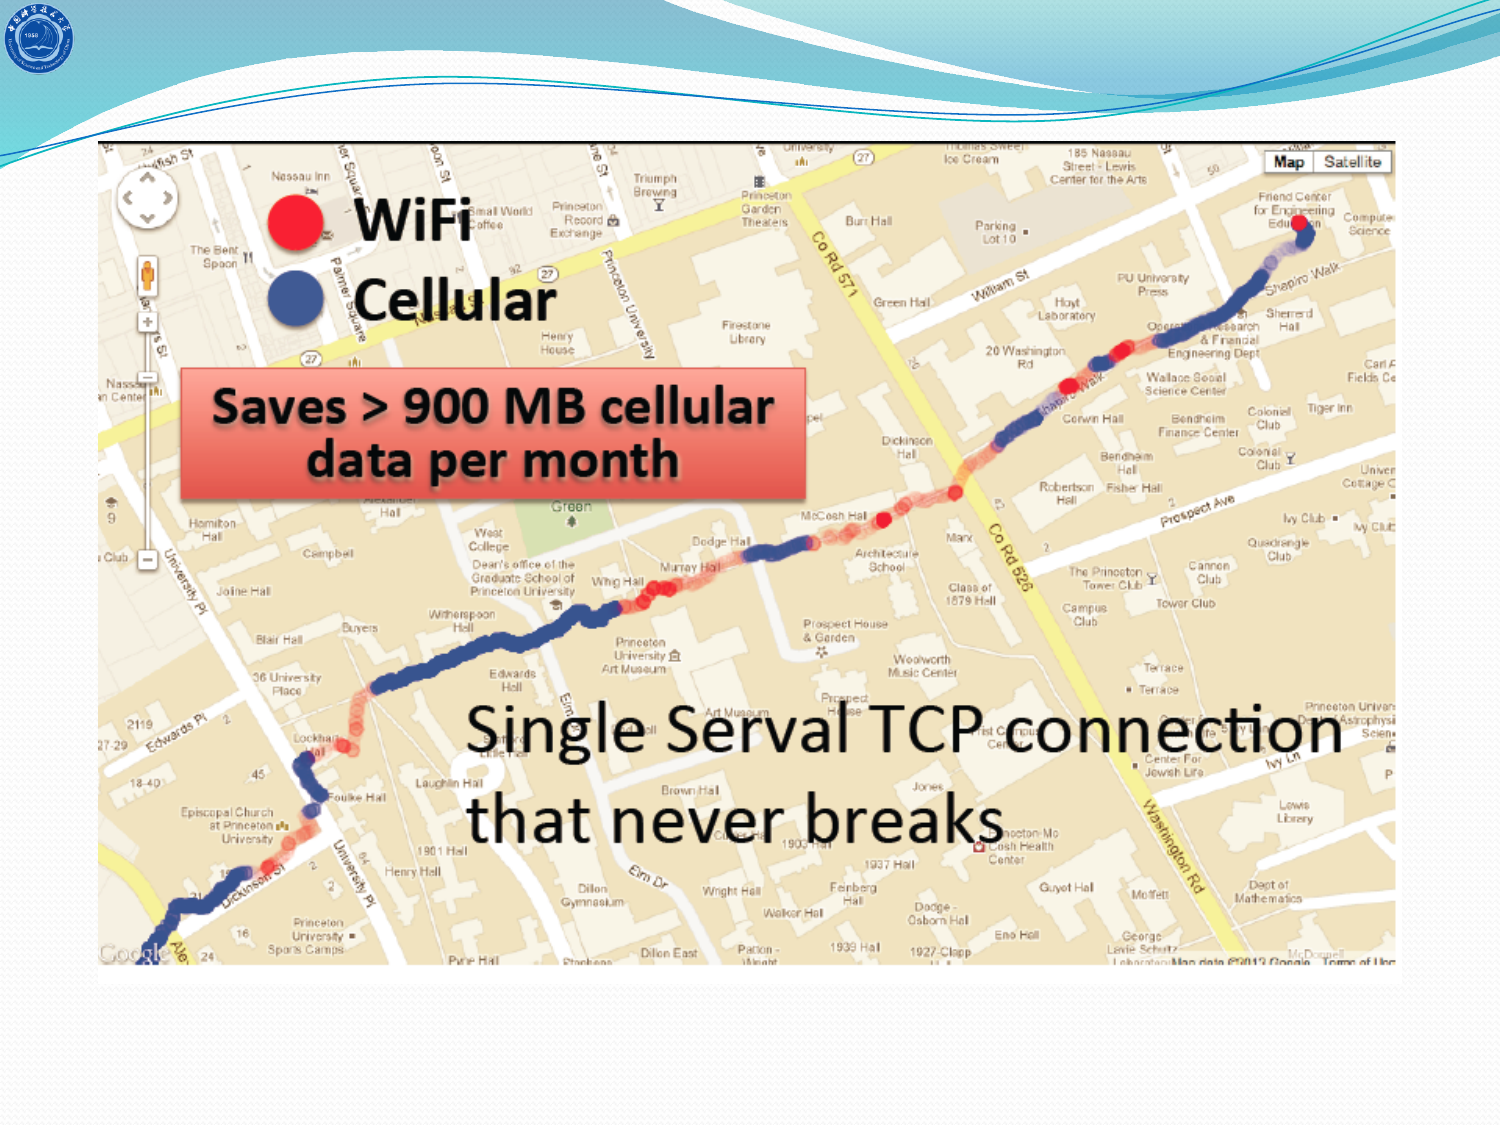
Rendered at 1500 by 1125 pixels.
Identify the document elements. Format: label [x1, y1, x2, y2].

picture [98, 141, 1402, 984]
picture [0, 0, 77, 77]
